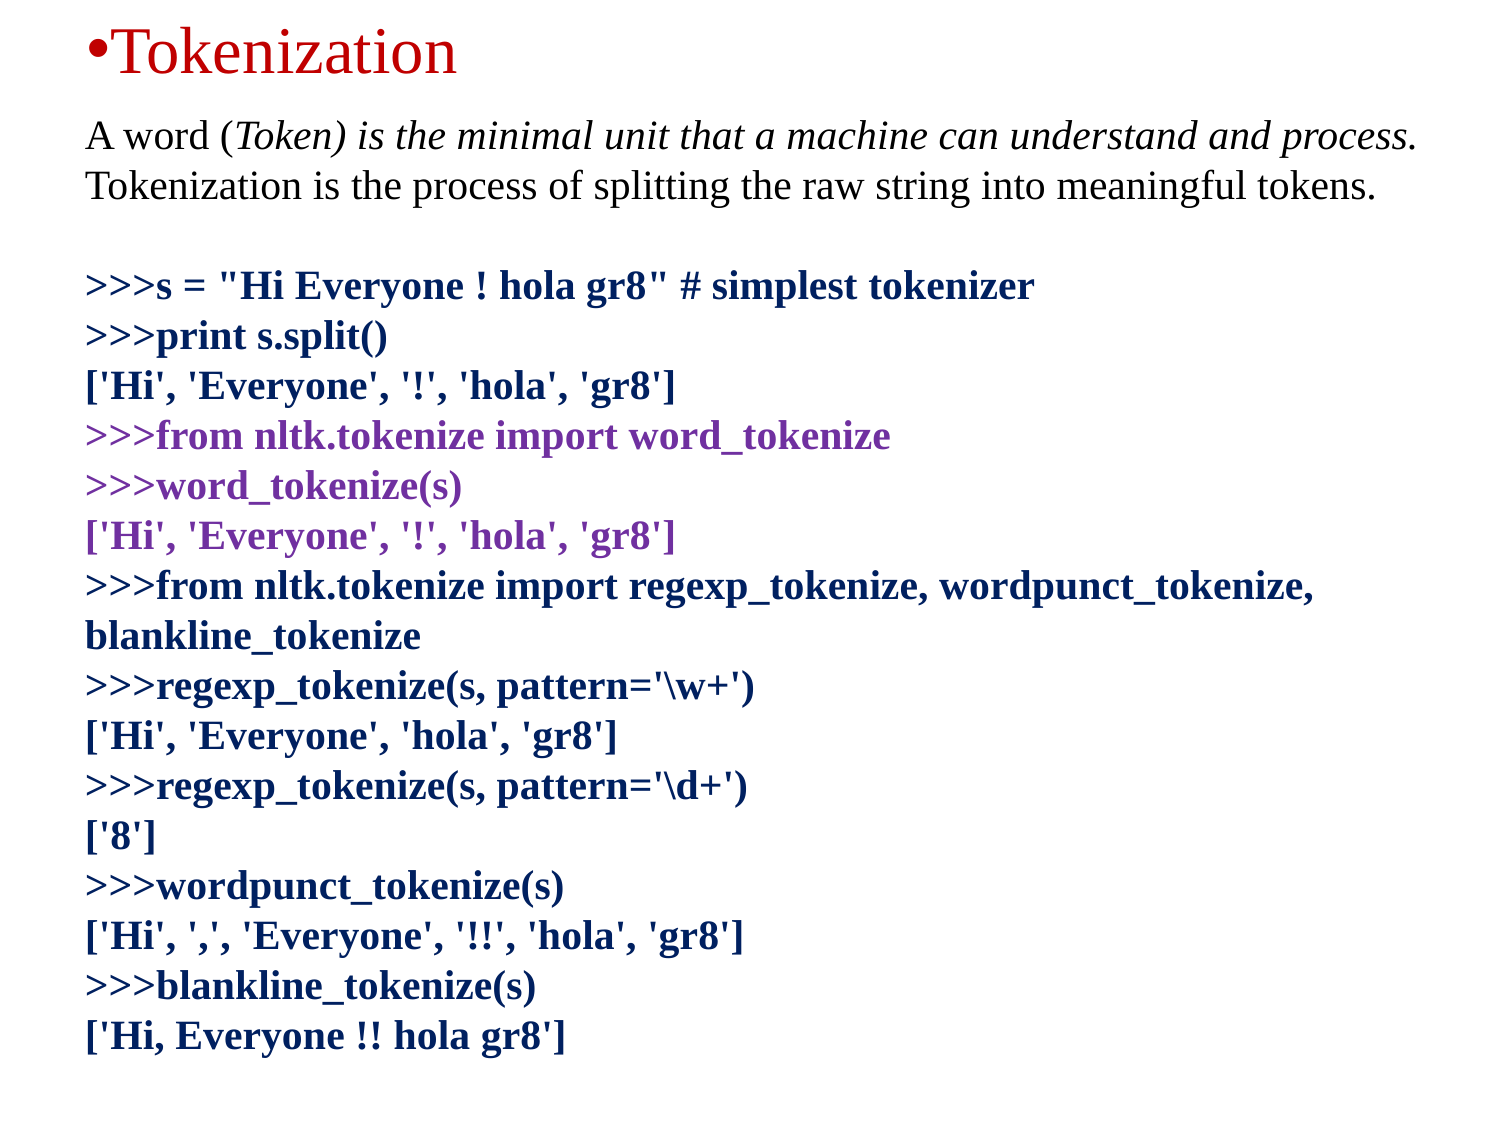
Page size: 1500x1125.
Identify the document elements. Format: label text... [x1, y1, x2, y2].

text_box Tokenization [71, 0, 474, 95]
text_box A word (Token) is the minimal unit that a machine can understand and process. Tokenization is the process of splitting the raw string into meaningful tokens. >>>s = "Hi Everyone ! hola gr8" # simplest tokenizer >>>print s.split() ['Hi', 'Everyone', '!', 'hola', 'gr8'] >>>from nltk.tokenize import word_tokenize >>>word_tokenize(s) ['Hi', 'Everyone', '!', 'hola', 'gr8'] >>>from nltk.tokenize import regexp_tokenize, wordpunct_tokenize, blankline_tokenize >>>regexp_tokenize(s, pattern='\w+') ['Hi', 'Everyone', 'hola', 'gr8'] >>>regexp_tokenize(s, pattern='\d+') ['8'] >>>wordpunct_tokenize(s) ['Hi', ',', 'Everyone', '!!', 'hola', 'gr8'] >>>blankline_tokenize(s) ['Hi, Everyone !! hola gr8'] [70, 100, 1500, 1066]
